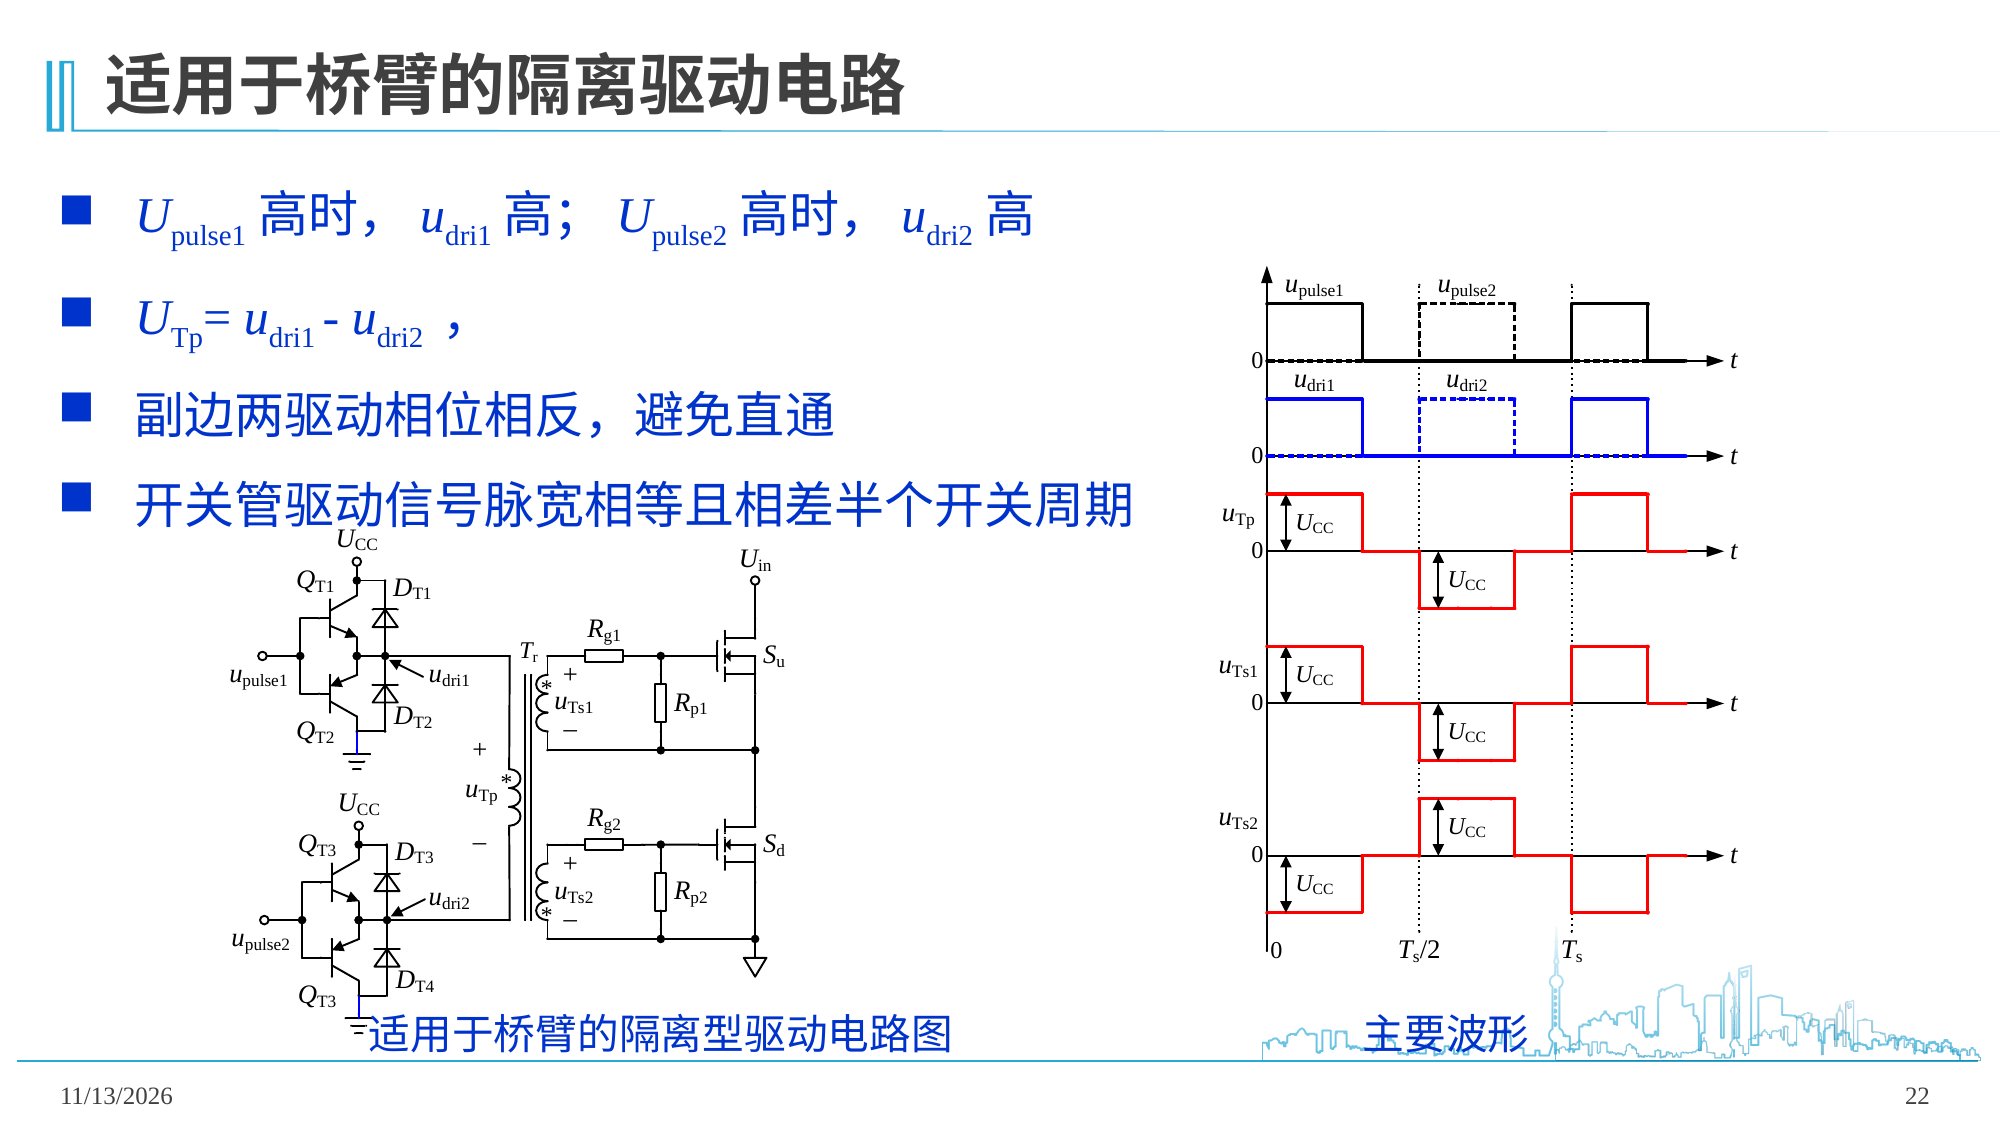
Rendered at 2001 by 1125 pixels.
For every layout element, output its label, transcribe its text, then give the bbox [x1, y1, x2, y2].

text_box 适用于桥臂的隔离型驱动电路图 [353, 987, 968, 1065]
text_box Upulse1高时，udri1高；Upulse2高时，udri2高 UTp= udri1 - udri2 ， 副边两驱动相位相反，避免直通 开关管驱动信号脉宽相等且相差半个开关周期 [43, 140, 1603, 541]
picture [1204, 244, 1981, 1061]
text_box 适用于桥臂的隔离驱动电路 [90, 44, 1078, 138]
picture [220, 515, 800, 1039]
text_box 主要波形 [1347, 987, 1545, 1065]
